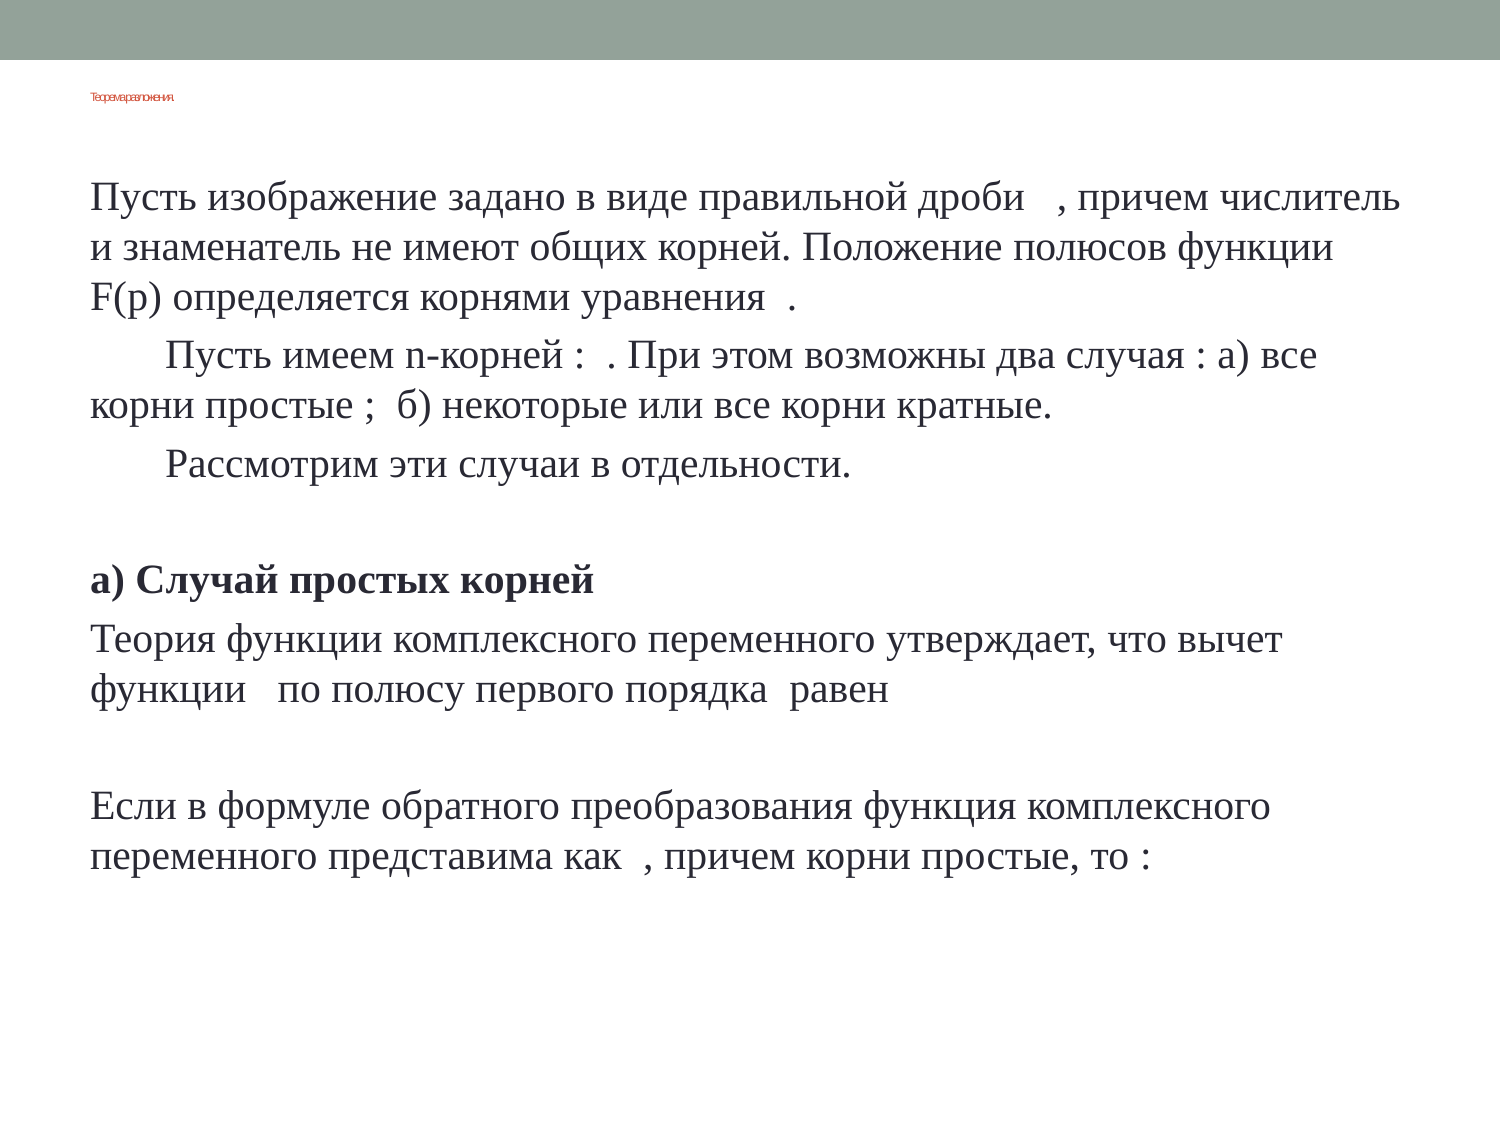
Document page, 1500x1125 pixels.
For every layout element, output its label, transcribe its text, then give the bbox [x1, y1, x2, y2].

title Теорема разложения. [75, 30, 1425, 161]
